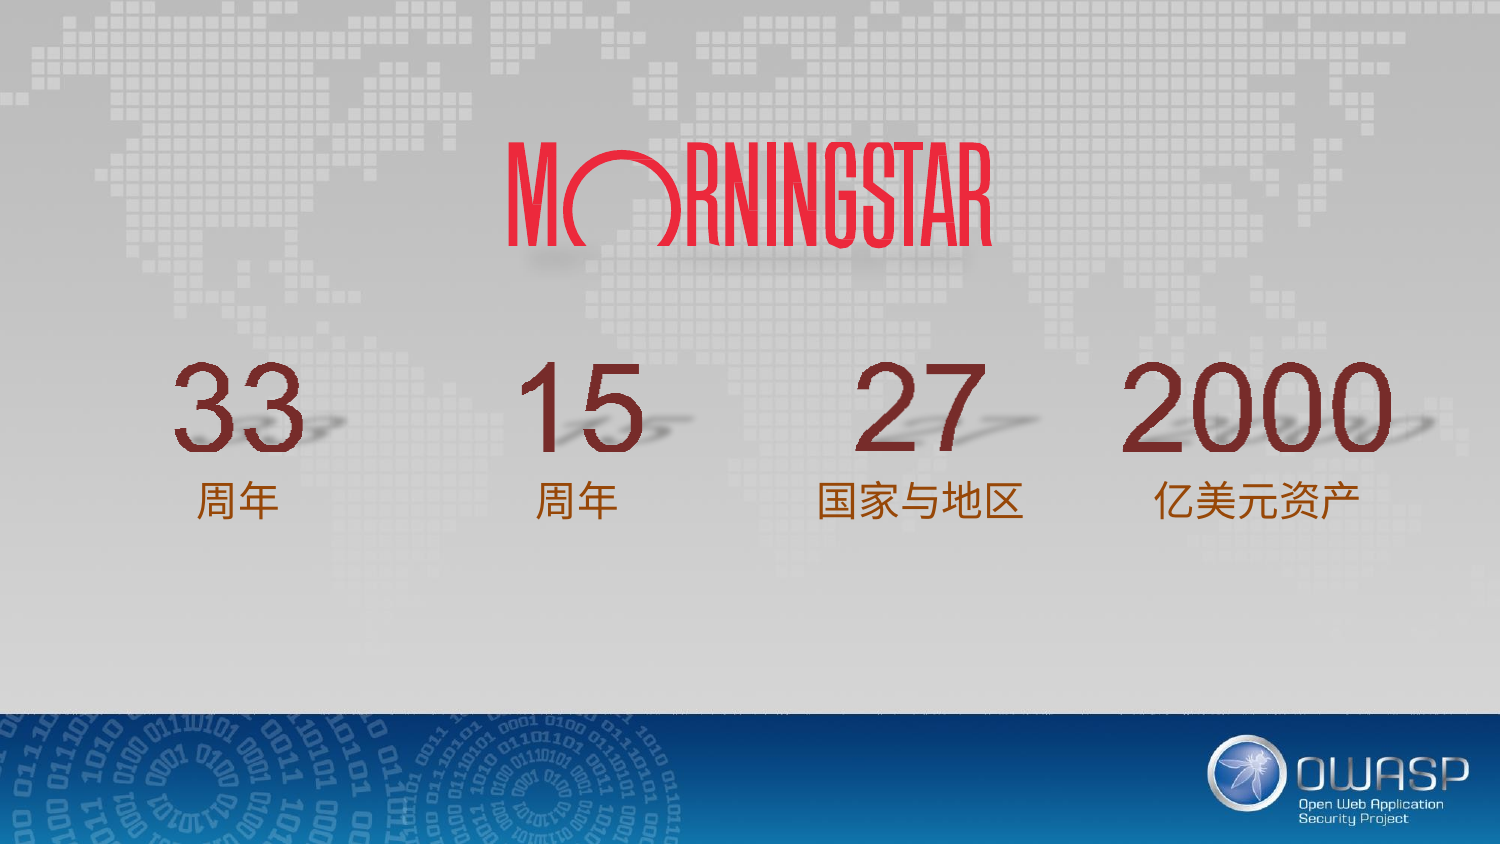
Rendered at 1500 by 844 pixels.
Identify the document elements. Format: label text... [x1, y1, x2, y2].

text_box [1120, 408, 1445, 454]
text_box [174, 361, 303, 453]
text_box [863, 142, 895, 249]
text_box [687, 142, 720, 246]
text_box [852, 408, 1052, 454]
text_box [824, 142, 856, 249]
text_box 周年 [194, 474, 283, 525]
text_box [855, 361, 985, 452]
text_box [521, 361, 643, 453]
text_box 周年 [533, 474, 622, 526]
text_box [1122, 361, 1391, 453]
picture [0, 0, 1500, 844]
text_box [563, 149, 681, 246]
text_box [725, 142, 758, 246]
text_box 亿美元资产 [1151, 474, 1365, 525]
text_box [920, 142, 958, 246]
text_box [508, 142, 557, 246]
text_box [784, 142, 817, 246]
text_box [507, 223, 993, 295]
text_box [541, 408, 705, 454]
text_box [182, 408, 356, 454]
text_box [959, 142, 992, 246]
text_box 国家与地区 [814, 474, 1028, 525]
